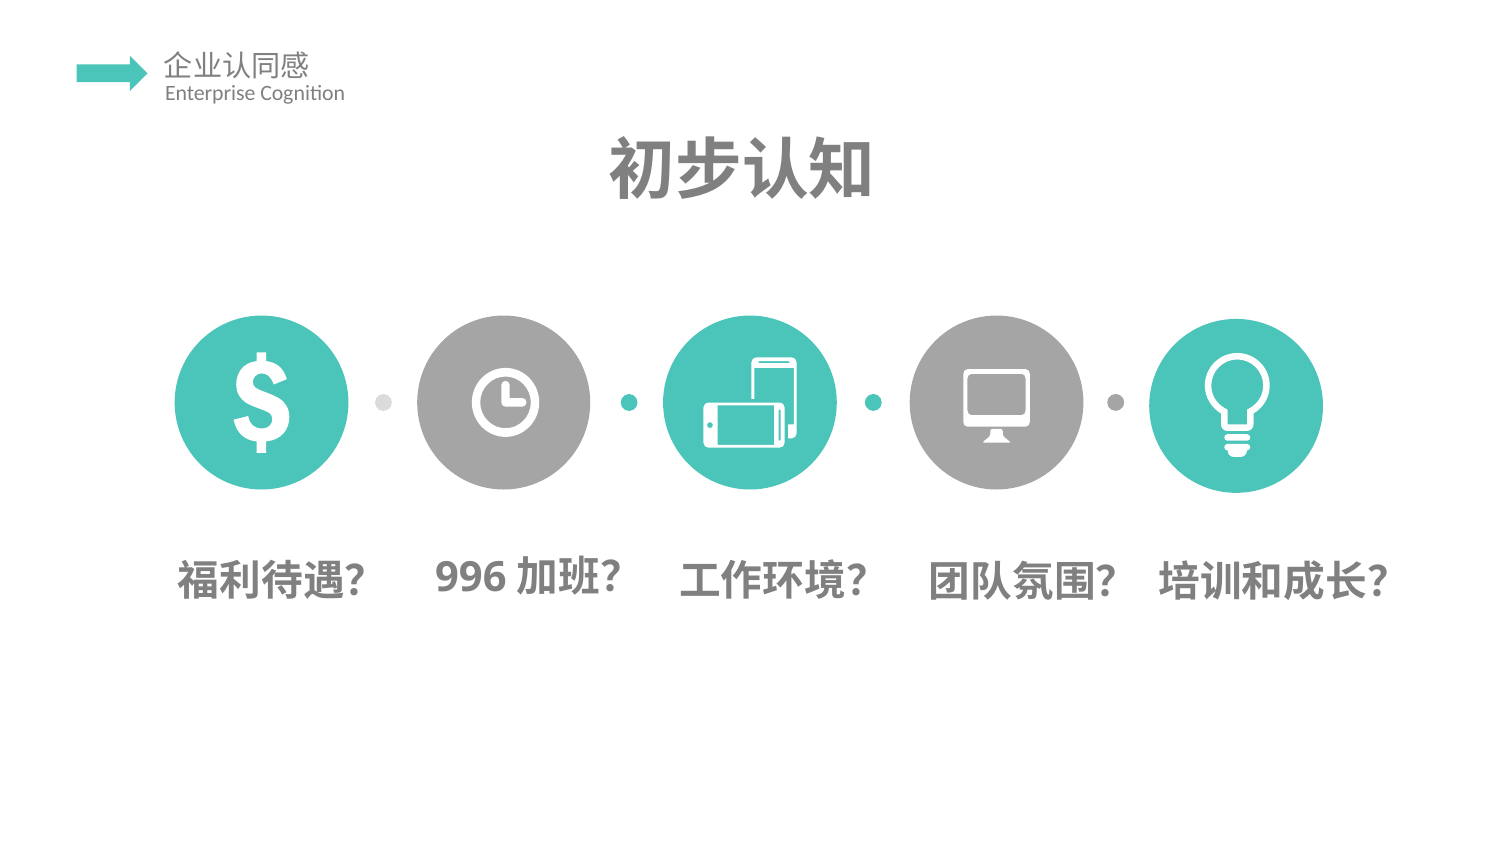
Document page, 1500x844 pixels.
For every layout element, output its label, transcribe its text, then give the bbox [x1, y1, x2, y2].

text_box 福利待遇？ [160, 521, 362, 612]
text_box [417, 315, 591, 490]
text_box 培训和成长？ [1139, 522, 1386, 613]
text_box 996加班？ [417, 517, 619, 608]
text_box [471, 367, 540, 437]
text_box [909, 315, 1084, 490]
text_box [1107, 393, 1125, 411]
text_box [1224, 434, 1251, 441]
text_box [1149, 318, 1324, 493]
text_box [1224, 443, 1251, 457]
text_box 初步认知 [608, 126, 1071, 207]
text_box 工作环境？ [662, 521, 864, 612]
text_box [174, 315, 349, 490]
text_box [233, 352, 290, 453]
text_box [703, 402, 785, 448]
text_box [864, 393, 882, 411]
text_box 团队氛围？ [911, 522, 1113, 613]
text_box [1204, 352, 1270, 431]
text_box [375, 394, 392, 411]
text_box [663, 315, 837, 490]
text_box [620, 394, 638, 411]
text_box [983, 428, 1011, 443]
text_box [963, 369, 1030, 427]
text_box [751, 357, 797, 439]
